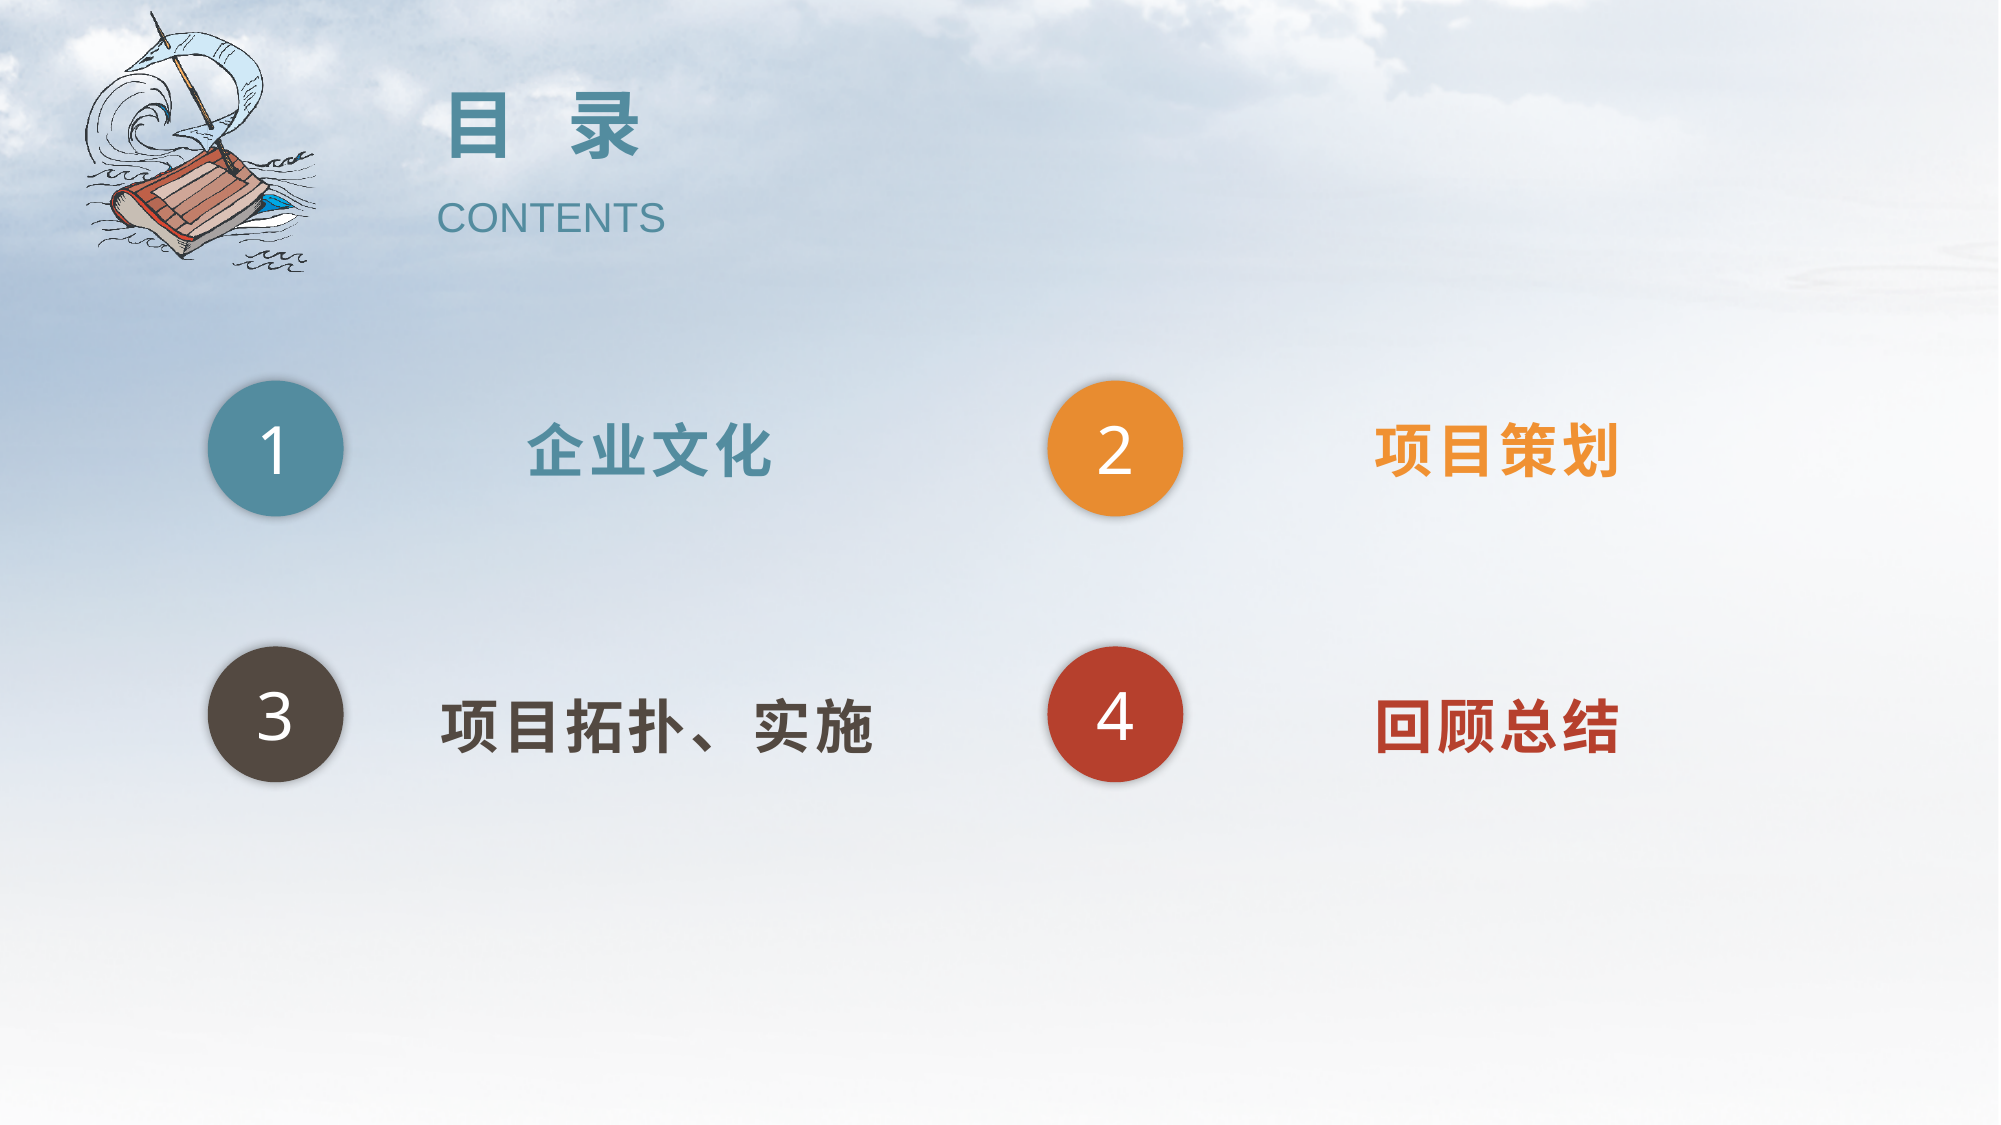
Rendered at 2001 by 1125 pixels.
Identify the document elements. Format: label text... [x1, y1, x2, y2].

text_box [1047, 646, 1184, 783]
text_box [85, 11, 782, 272]
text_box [1047, 380, 1184, 517]
text_box 回顾总结 [1205, 666, 1790, 823]
text_box 项目拓扑、实施 [365, 666, 950, 817]
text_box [207, 380, 344, 517]
picture [0, 0, 1999, 1125]
text_box 企业文化 [365, 390, 950, 541]
text_box 项目策划 [1205, 390, 1790, 541]
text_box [207, 646, 344, 783]
